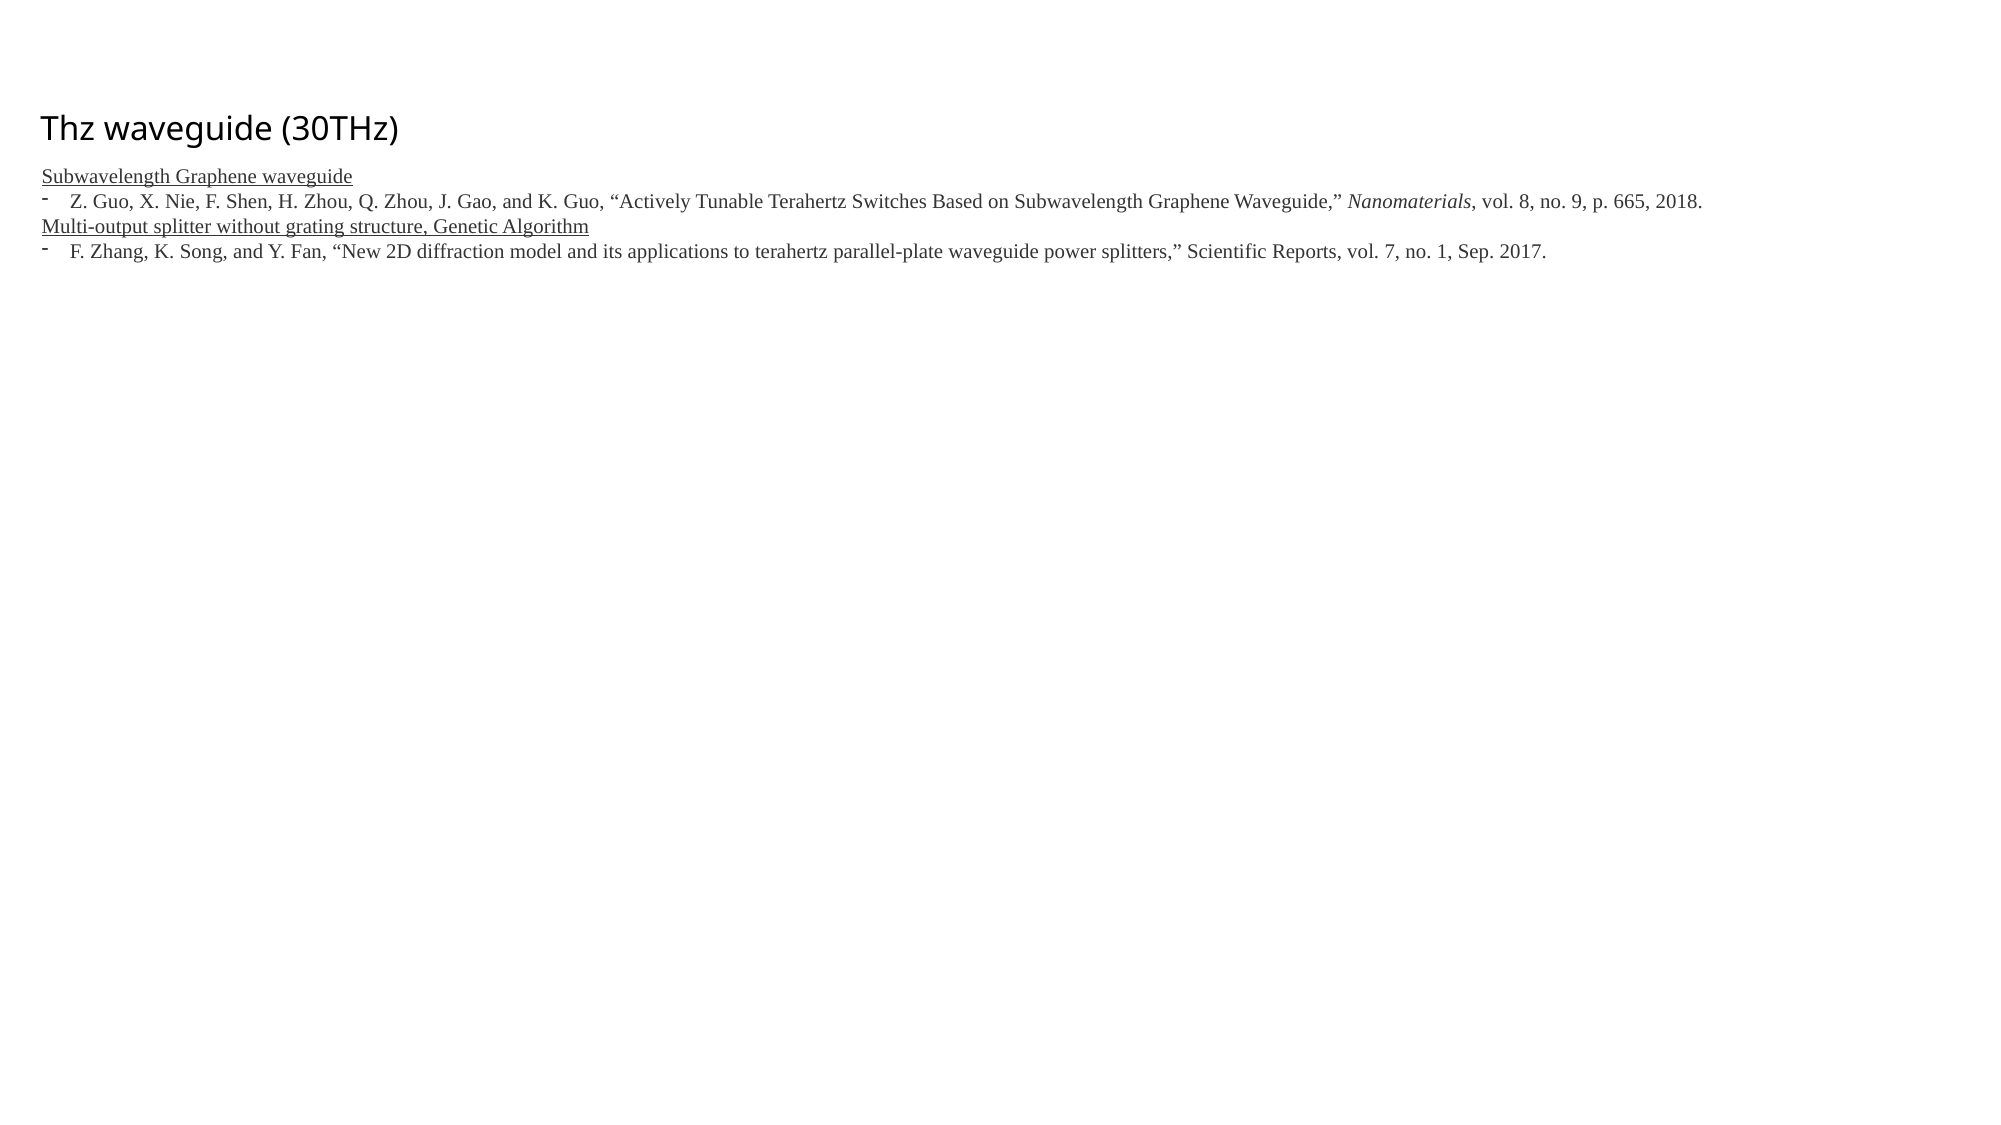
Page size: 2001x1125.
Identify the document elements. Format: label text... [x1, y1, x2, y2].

text_box Thz waveguide (30THz) [25, 100, 414, 155]
text_box Subwavelength Graphene waveguide Z. Guo, X. Nie, F. Shen, H. Zhou, Q. Zhou, J. Gao, and K. Guo, “Actively Tunable Terahertz Switches Based on Subwavelength Graphene Waveguide,” Nanomaterials, vol. 8, no. 9, p. 665, 2018. Multi-output splitter without grating structure, Genetic Algorithm F. Zhang, K. Song, and Y. Fan, “New 2D diffraction model and its applications to terahertz parallel-plate waveguide power splitters,” Scientific Reports, vol. 7, no. 1, Sep. 2017. [26, 155, 2000, 271]
